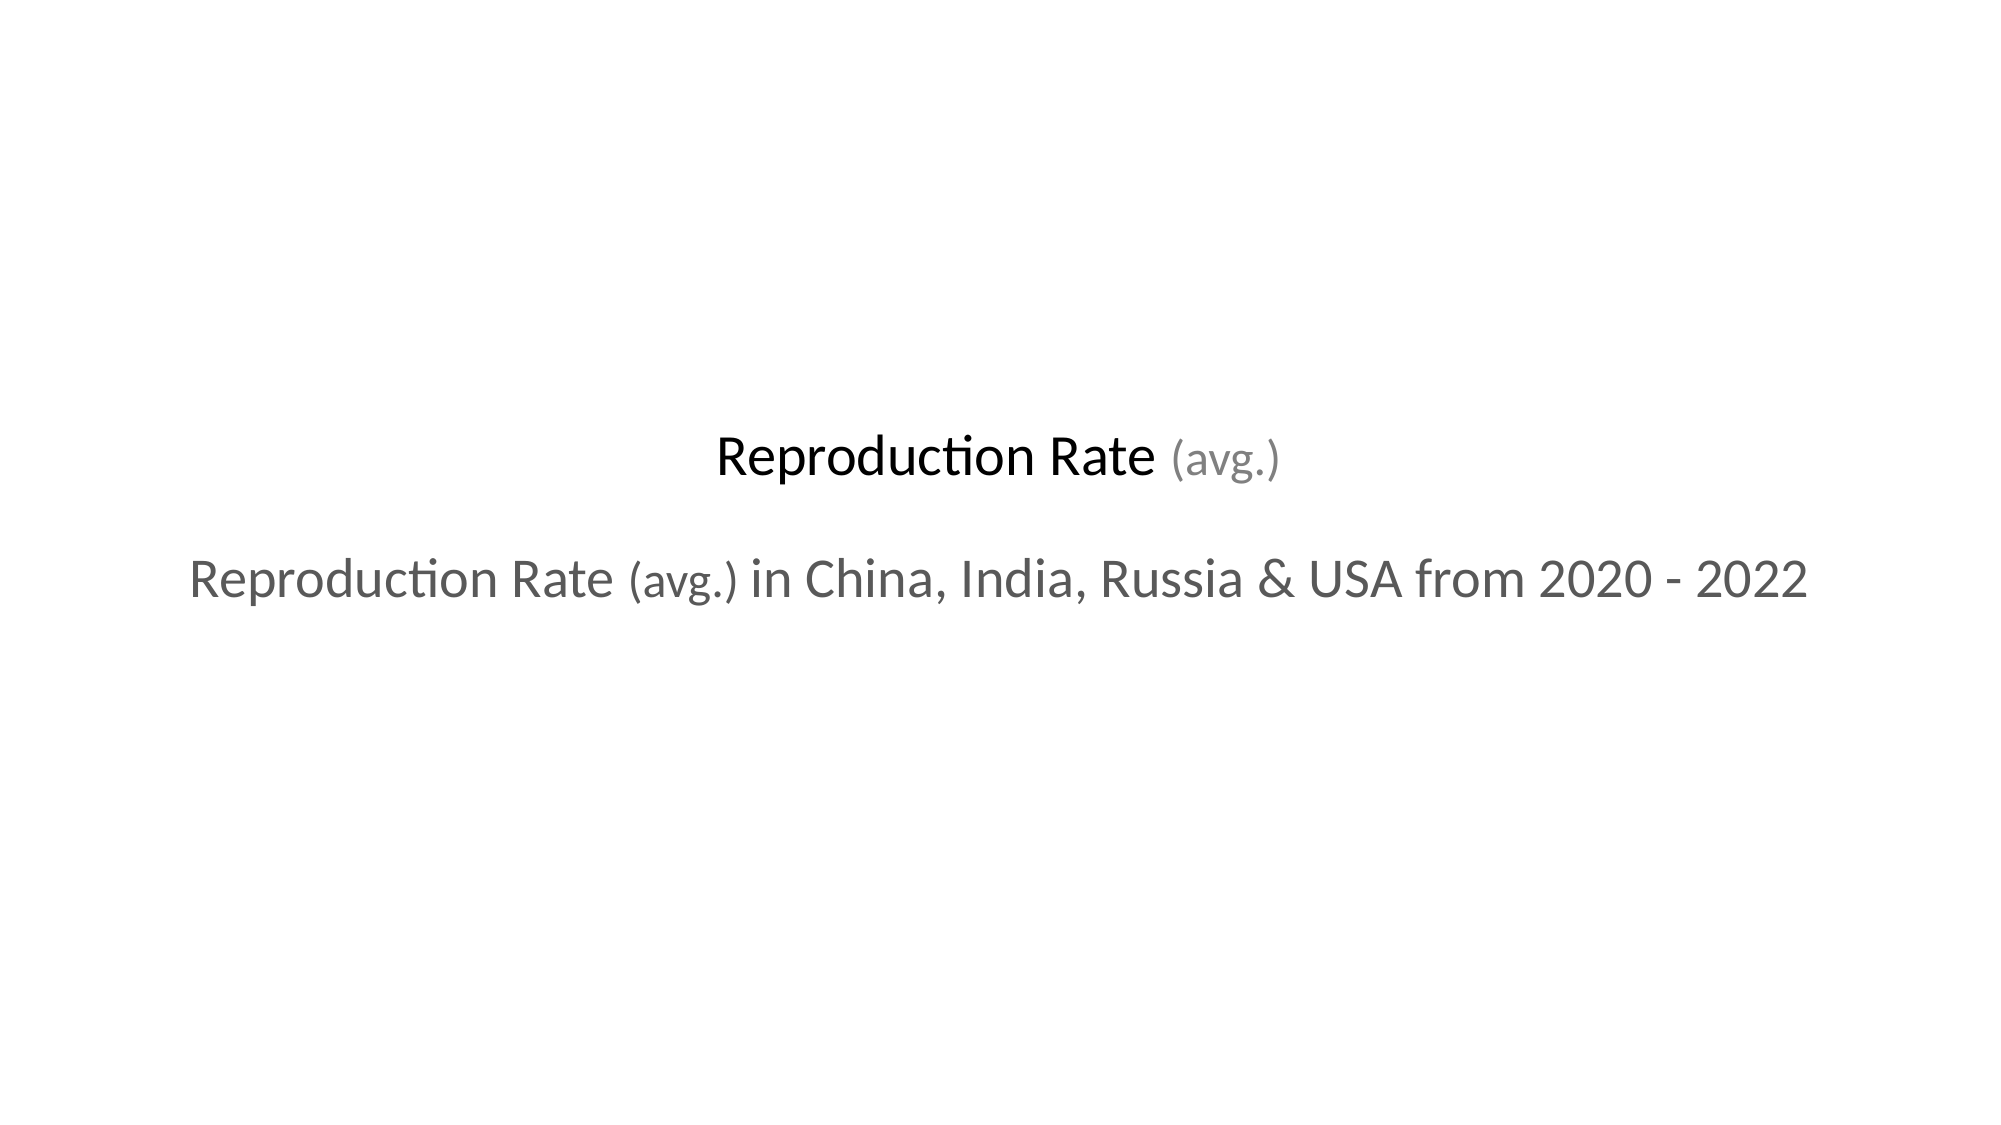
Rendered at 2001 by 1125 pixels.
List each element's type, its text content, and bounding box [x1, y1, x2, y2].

text_box Reproduction Rate (avg.) [701, 418, 1298, 497]
text_box Reproduction Rate (avg.) in China, India, Russia & USA from 2020 - 2022 [0, 541, 2000, 620]
